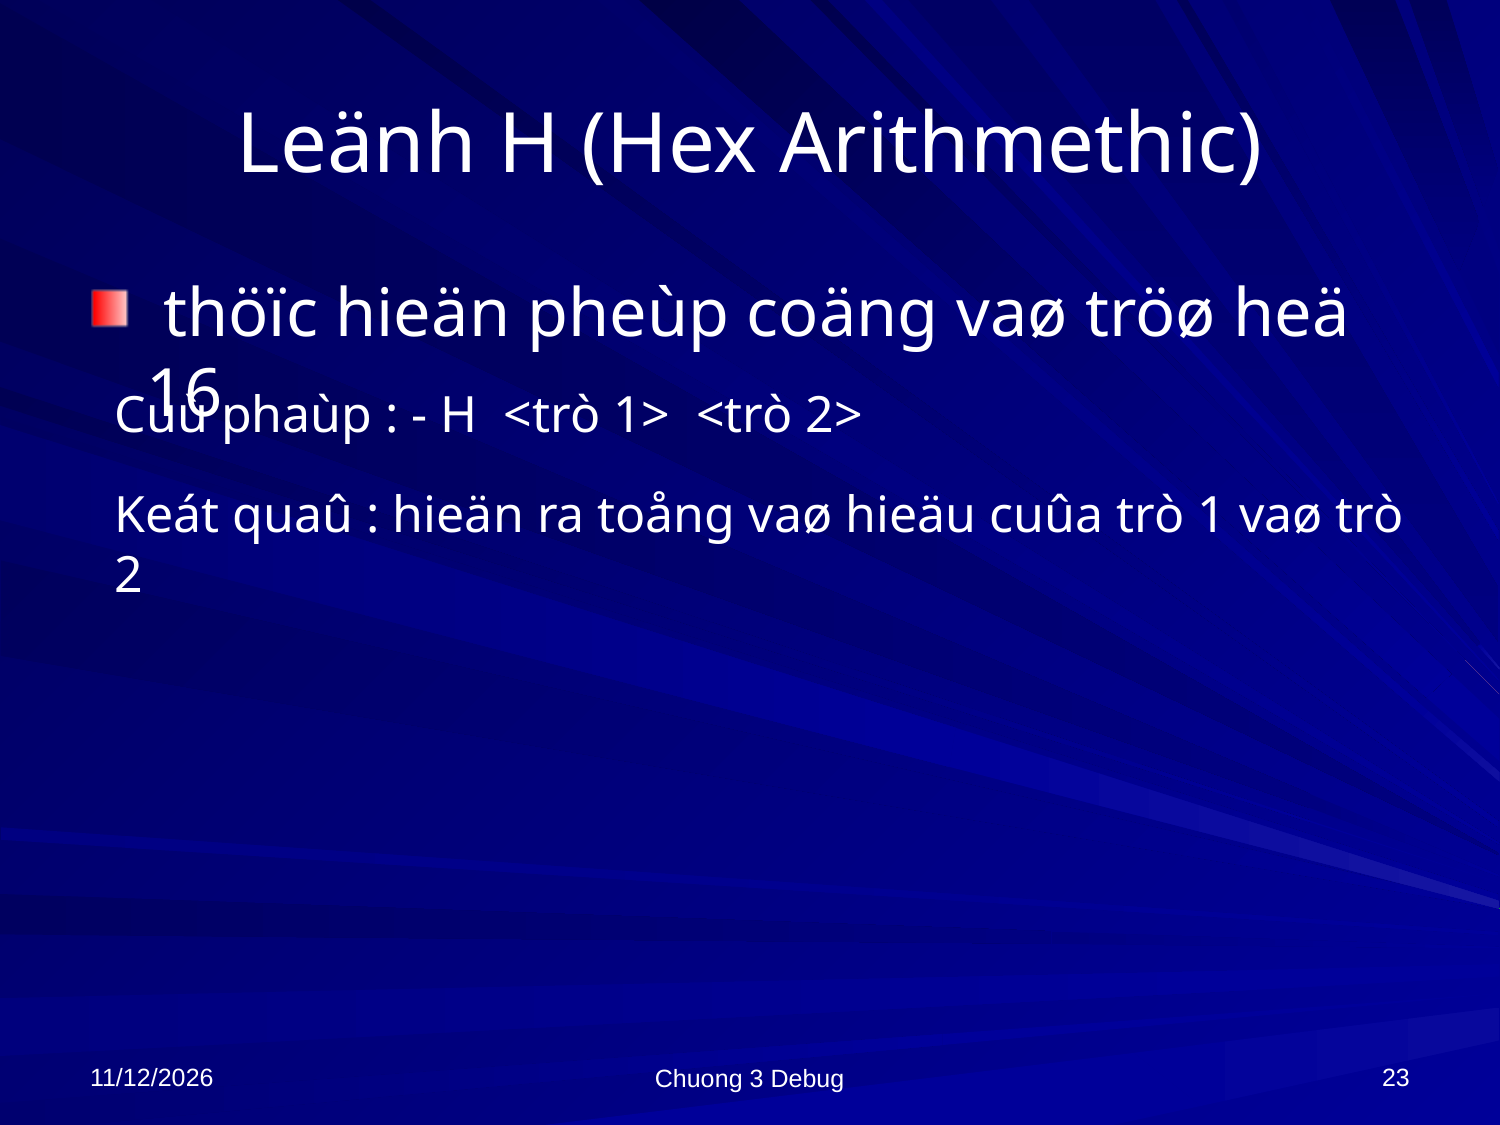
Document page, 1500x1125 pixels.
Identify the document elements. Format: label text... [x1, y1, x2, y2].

list thöïc hieän pheùp coäng vaø tröø heä 16 [75, 262, 1425, 1006]
text_box Keát quaû : hieän ra toång vaø hieäu cuûa trò 1 vaø trò 2 [99, 474, 1450, 610]
title Leänh H (Hex Arithmethic) [75, 45, 1425, 234]
text_box Cuù phaùp : - H <trò 1> <trò 2> [99, 374, 1363, 450]
picture [90, 288, 132, 331]
footer Chuong 3 Debug [512, 1025, 988, 1100]
slide_number 23 [1074, 1024, 1425, 1100]
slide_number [75, 1024, 425, 1100]
